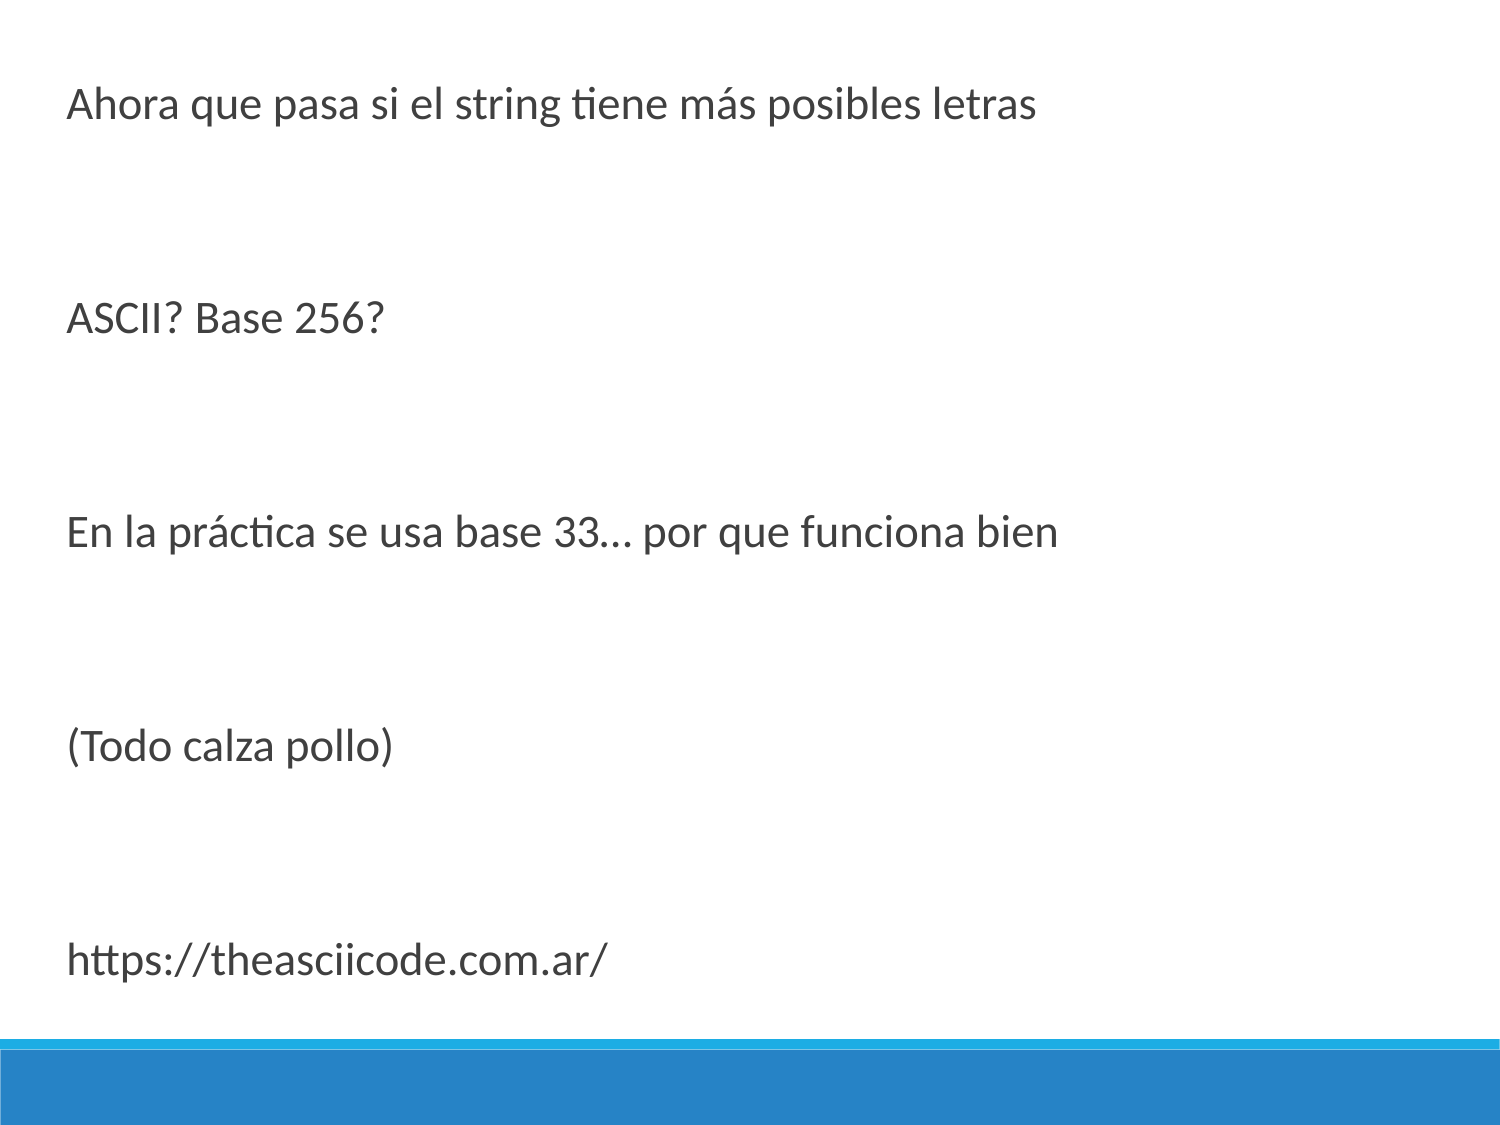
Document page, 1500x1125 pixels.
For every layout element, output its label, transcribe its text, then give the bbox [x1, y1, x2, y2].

list Ahora que pasa si el string tiene más posibles letras ASCII? Base 256? En la práctica se usa base 33… por que funciona bien (Todo calza pollo) https://theasciicode.com.ar/ [37, 37, 1463, 1000]
